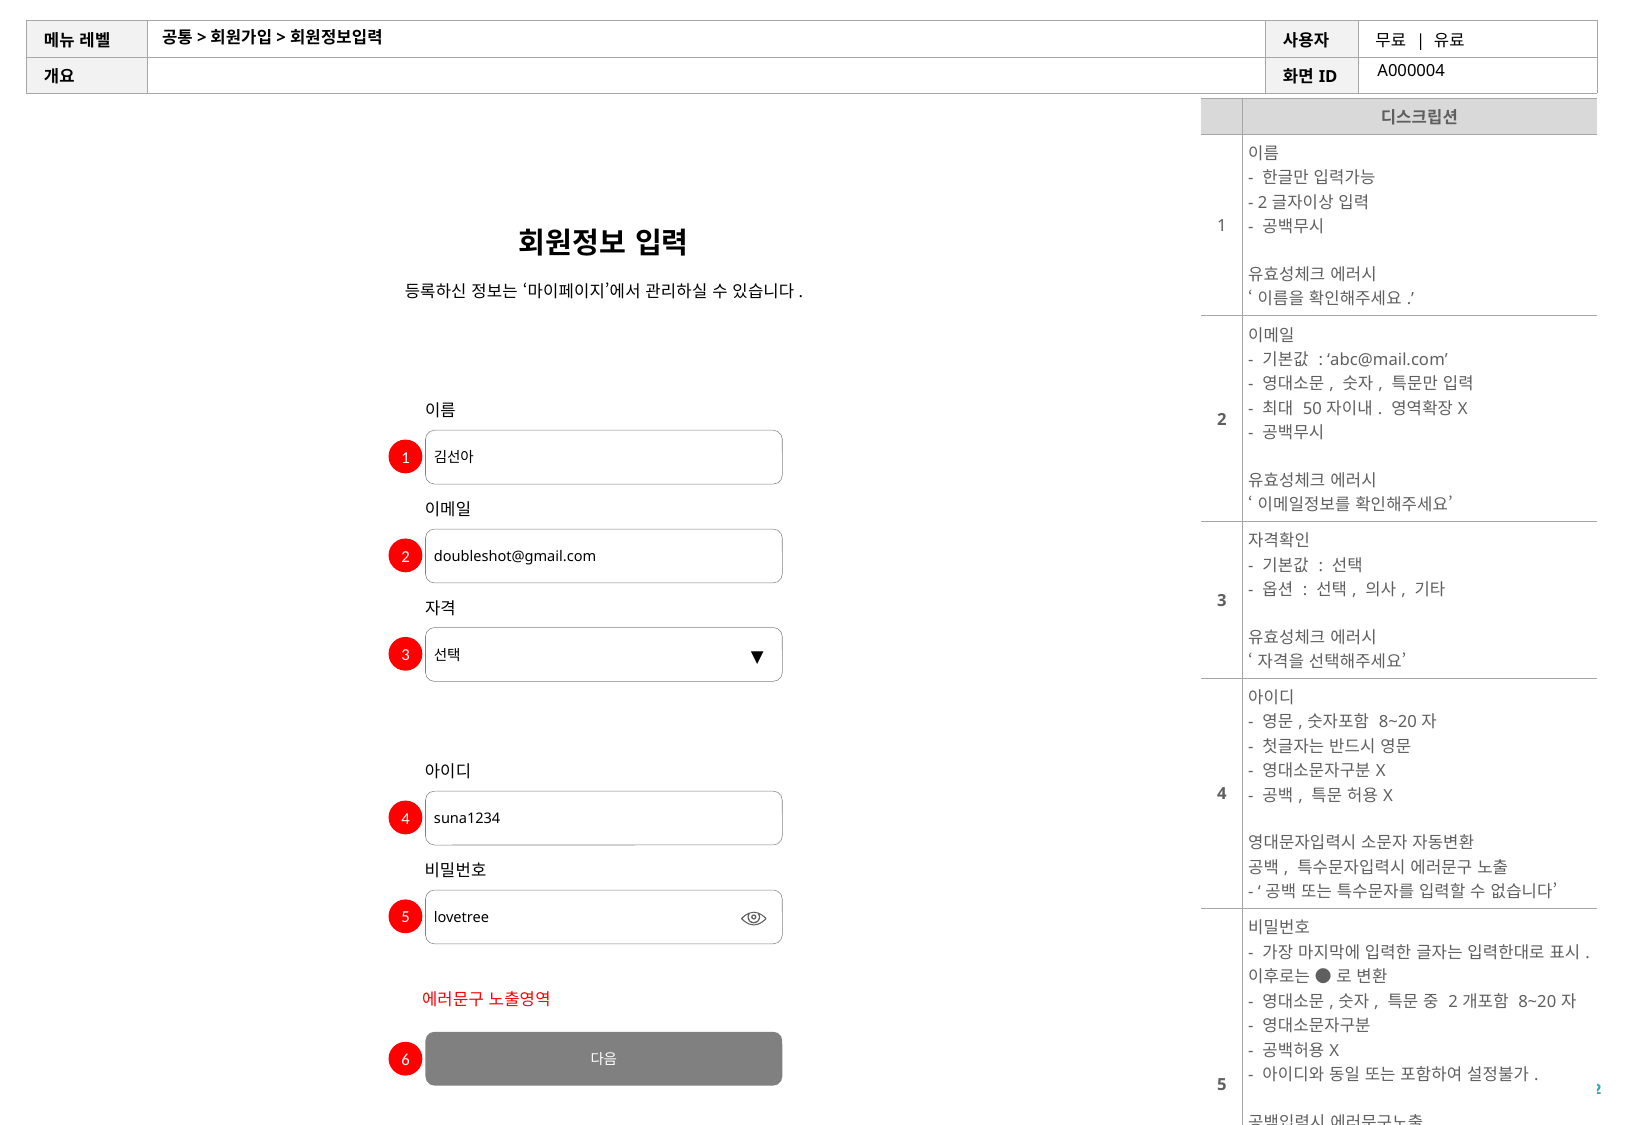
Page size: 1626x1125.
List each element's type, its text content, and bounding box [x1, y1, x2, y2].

text_box 이메일 [424, 499, 472, 520]
table_cell 비밀번호 - 가장 마지막에 입력한 글자는 입력한대로 표시. 이후로는 ● 로 변환 - 영대소문,숫자, 특문 중 2개포함 8~20자 - 영대소문자구분 - 공백허용X - 아이디와 동일 또는 포함하여 설정불가. 공백입력시 에러문구노출 - ‘공백을 입력할 수 없습니다’ #2-1 비밀번호보기 토글 - 기본값 : uncheck (문자노출) - 선택시마다 비밀번호 보기/숨기기 토글 [1243, 909, 1597, 1125]
table_cell 아이디 - 영문,숫자포함 8~20자 - 첫글자는 반드시 영문 - 영대소문자구분X - 공백, 특문 허용X 영대문자입력시 소문자 자동변환 공백, 특수문자입력시 에러문구 노출 - ‘공백 또는 특수문자를 입력할 수 없습니다’ [1243, 679, 1597, 908]
text_box 회원정보 입력 [518, 223, 690, 259]
text_box lovetree [424, 888, 784, 945]
text_box 에러문구 노출영역 [422, 988, 551, 1009]
text_box 김선아 [424, 429, 784, 486]
table_cell 1 [1201, 135, 1242, 315]
text_box 1 [387, 438, 424, 475]
table_cell 5 [1201, 909, 1242, 1125]
text_box 다음 [424, 1030, 784, 1087]
text_box ▼ [750, 646, 764, 667]
text_box 아이디 [424, 761, 472, 782]
table_cell 이름 - 한글만 입력가능 - 2글자이상 입력 - 공백무시 유효성체크 에러시 ‘이름을 확인해주세요.’ [1243, 135, 1597, 315]
list A000004 [1362, 54, 1598, 88]
table_cell 2 [1201, 316, 1242, 521]
text_box [741, 911, 767, 926]
text_box 4 [387, 799, 424, 836]
text_box 5 [387, 898, 424, 935]
text_box 비밀번호 [424, 860, 487, 881]
table_cell 4 [1201, 679, 1242, 908]
table_cell 3 [1201, 522, 1242, 678]
text_box doubleshot@gmail.com [424, 528, 784, 584]
text_box 등록하신 정보는 ‘마이페이지’에서 관리하실 수 있습니다. [404, 280, 804, 301]
text_box 6 [387, 1040, 424, 1077]
text_box 선택 [424, 626, 784, 683]
picture [1597, 1071, 1601, 1100]
text_box 자격 [425, 597, 457, 618]
table_cell 자격확인 - 기본값 : 선택 - 옵션 : 선택, 의사, 기타 유효성체크 에러시 ‘자격을 선택해주세요’ [1243, 522, 1597, 678]
text_box 3 [387, 635, 424, 672]
table_header [1201, 99, 1242, 134]
text_box 2 [387, 537, 424, 574]
table_header 디스크립션 [1243, 99, 1597, 134]
text_box suna1234 [424, 790, 784, 847]
text_box 이름 [425, 400, 457, 421]
title 공통>회원가입>회원정보입력 [147, 21, 1266, 55]
table_cell 이메일 - 기본값 : ‘abc@mail.com’ - 영대소문, 숫자, 특문만 입력 - 최대 50자이내. 영역확장X - 공백무시 유효성체크 에러시 ‘이메일정보를 확인해주세요’ [1243, 316, 1597, 521]
